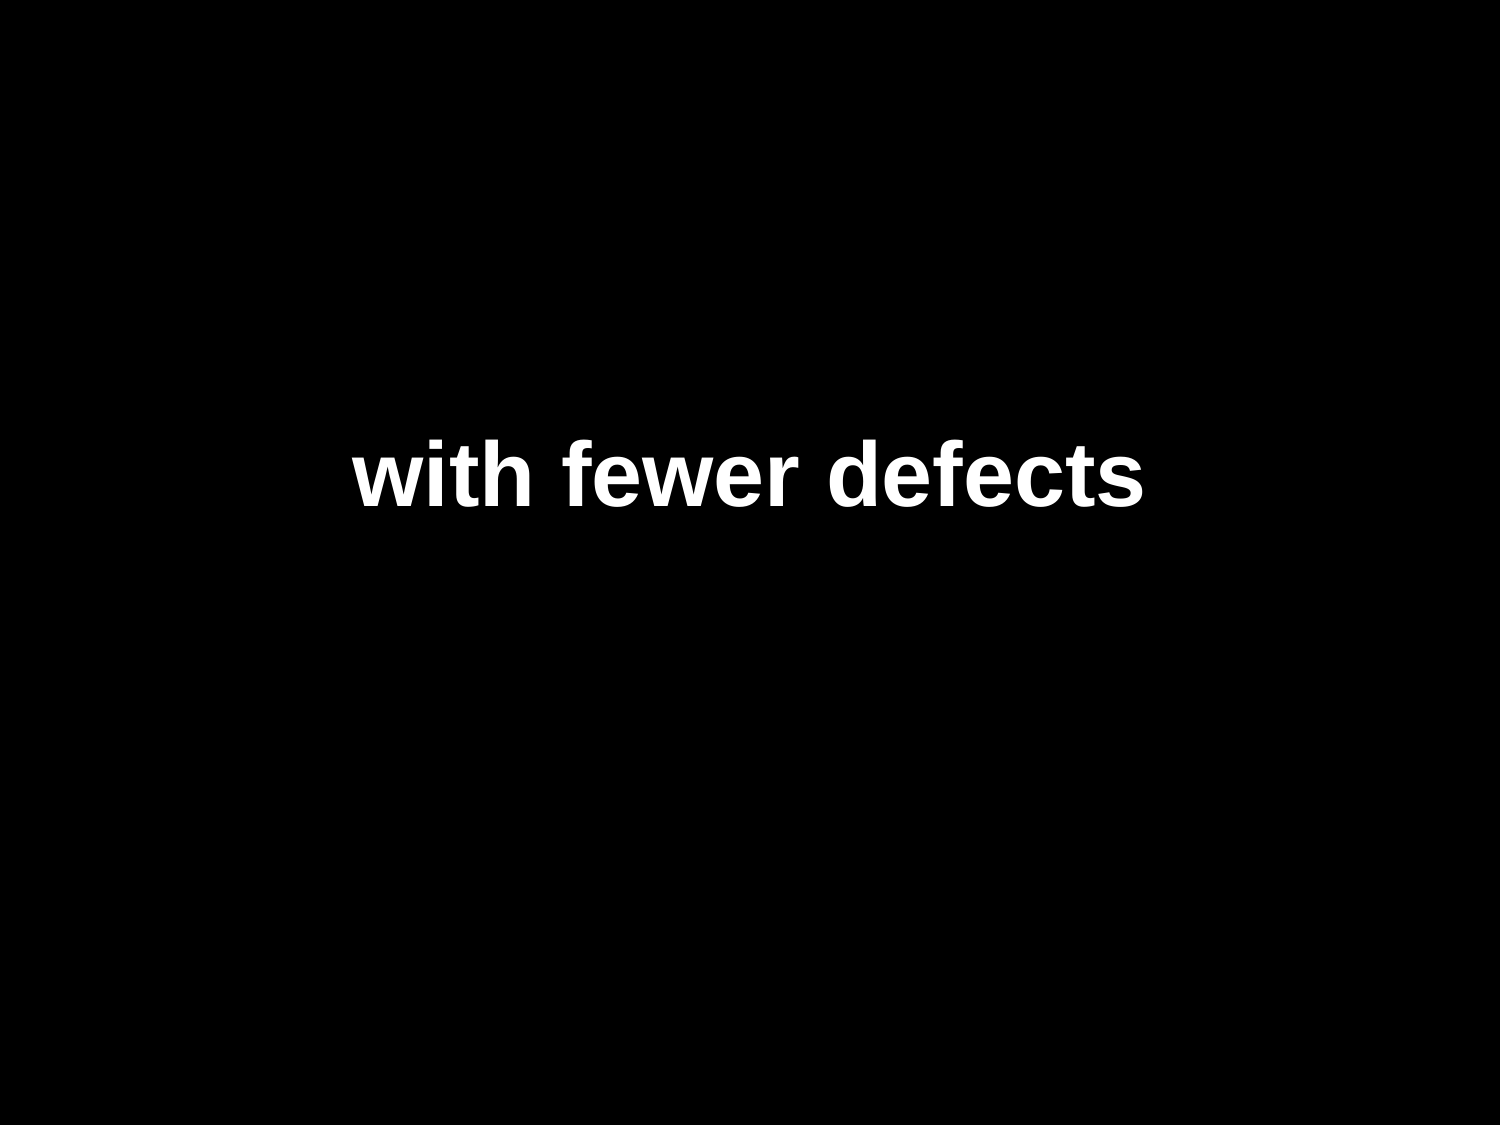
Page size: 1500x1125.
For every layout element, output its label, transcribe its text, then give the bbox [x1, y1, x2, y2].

title with fewer defects [112, 349, 1388, 591]
